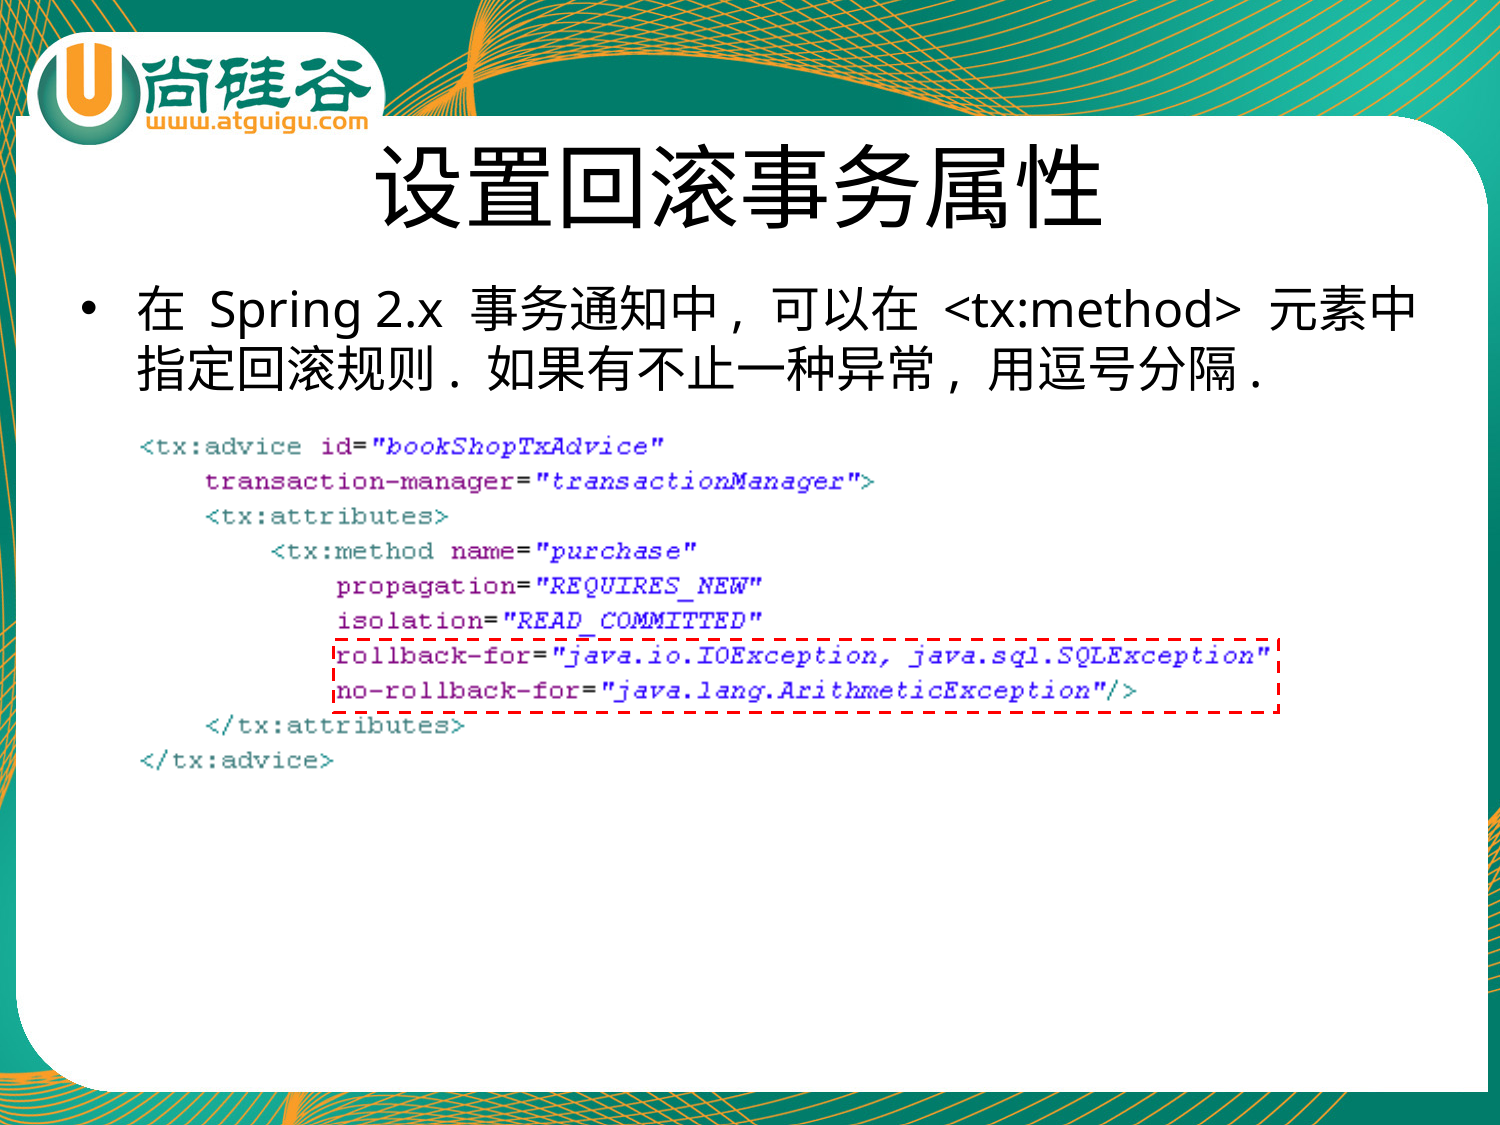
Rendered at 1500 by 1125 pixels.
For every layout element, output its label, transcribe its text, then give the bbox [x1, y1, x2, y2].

title 设置回滚事务属性 [64, 114, 1415, 256]
list 在 Spring 2.x 事务通知中, 可以在 <tx:method> 元素中指定回滚规则. 如果有不止一种异常, 用逗号分隔. [64, 269, 1447, 417]
picture [0, 0, 1500, 1125]
